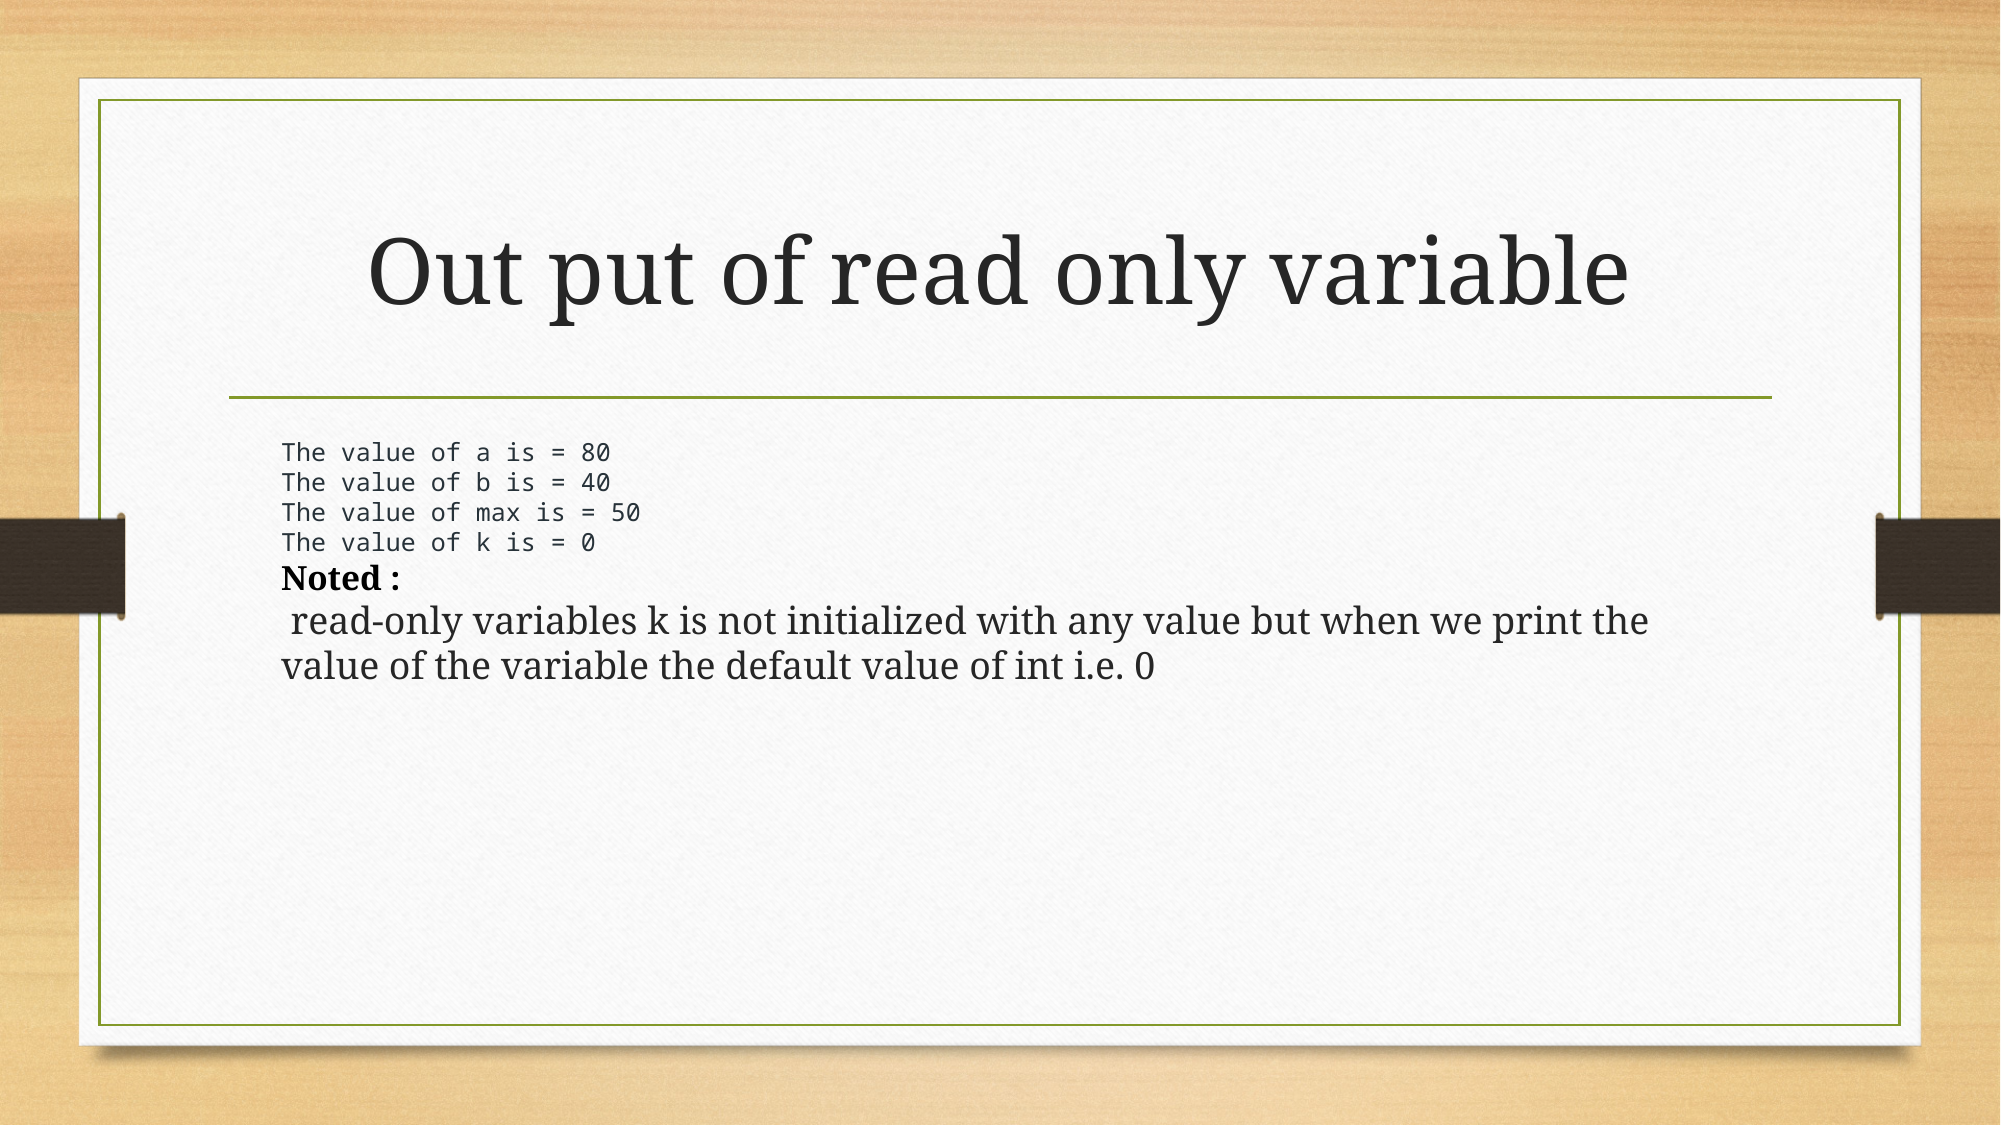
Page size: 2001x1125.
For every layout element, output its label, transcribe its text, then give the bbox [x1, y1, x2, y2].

list The value of a is = 80 The value of b is = 40 The value of max is = 50 The value of k is = 0 Noted : read-only variables k is not initialized with any value but when we print the value of the variable the default value of int i.e. 0 [280, 242, 1733, 896]
picture [0, 0, 2001, 1125]
title Out put of read only variable [212, 161, 1788, 375]
